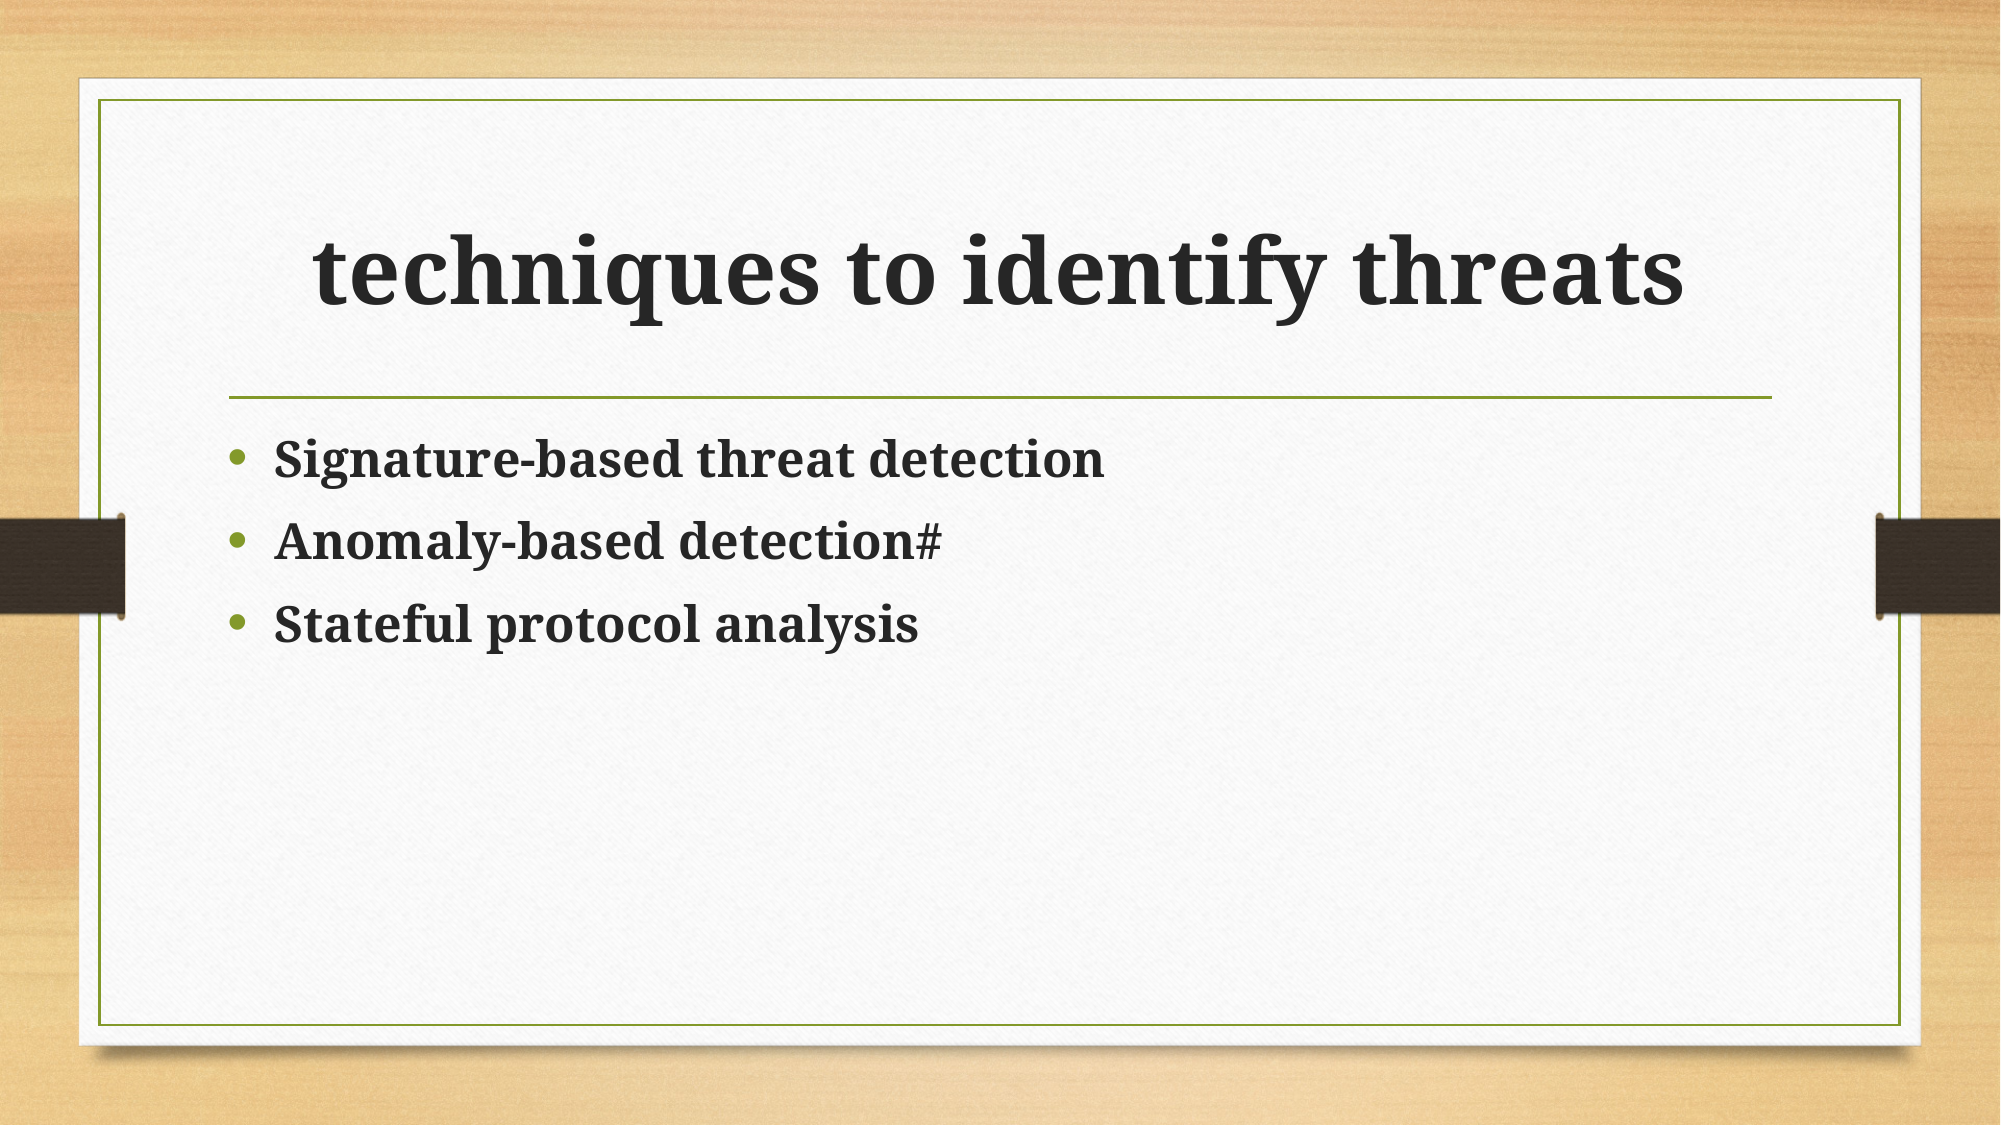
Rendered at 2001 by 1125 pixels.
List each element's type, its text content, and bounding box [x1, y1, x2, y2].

picture [0, 0, 2001, 1125]
title techniques to identify threats [212, 161, 1788, 375]
list Signature-based threat detection Anomaly-based detection# Stateful protocol analysis [212, 419, 1788, 964]
